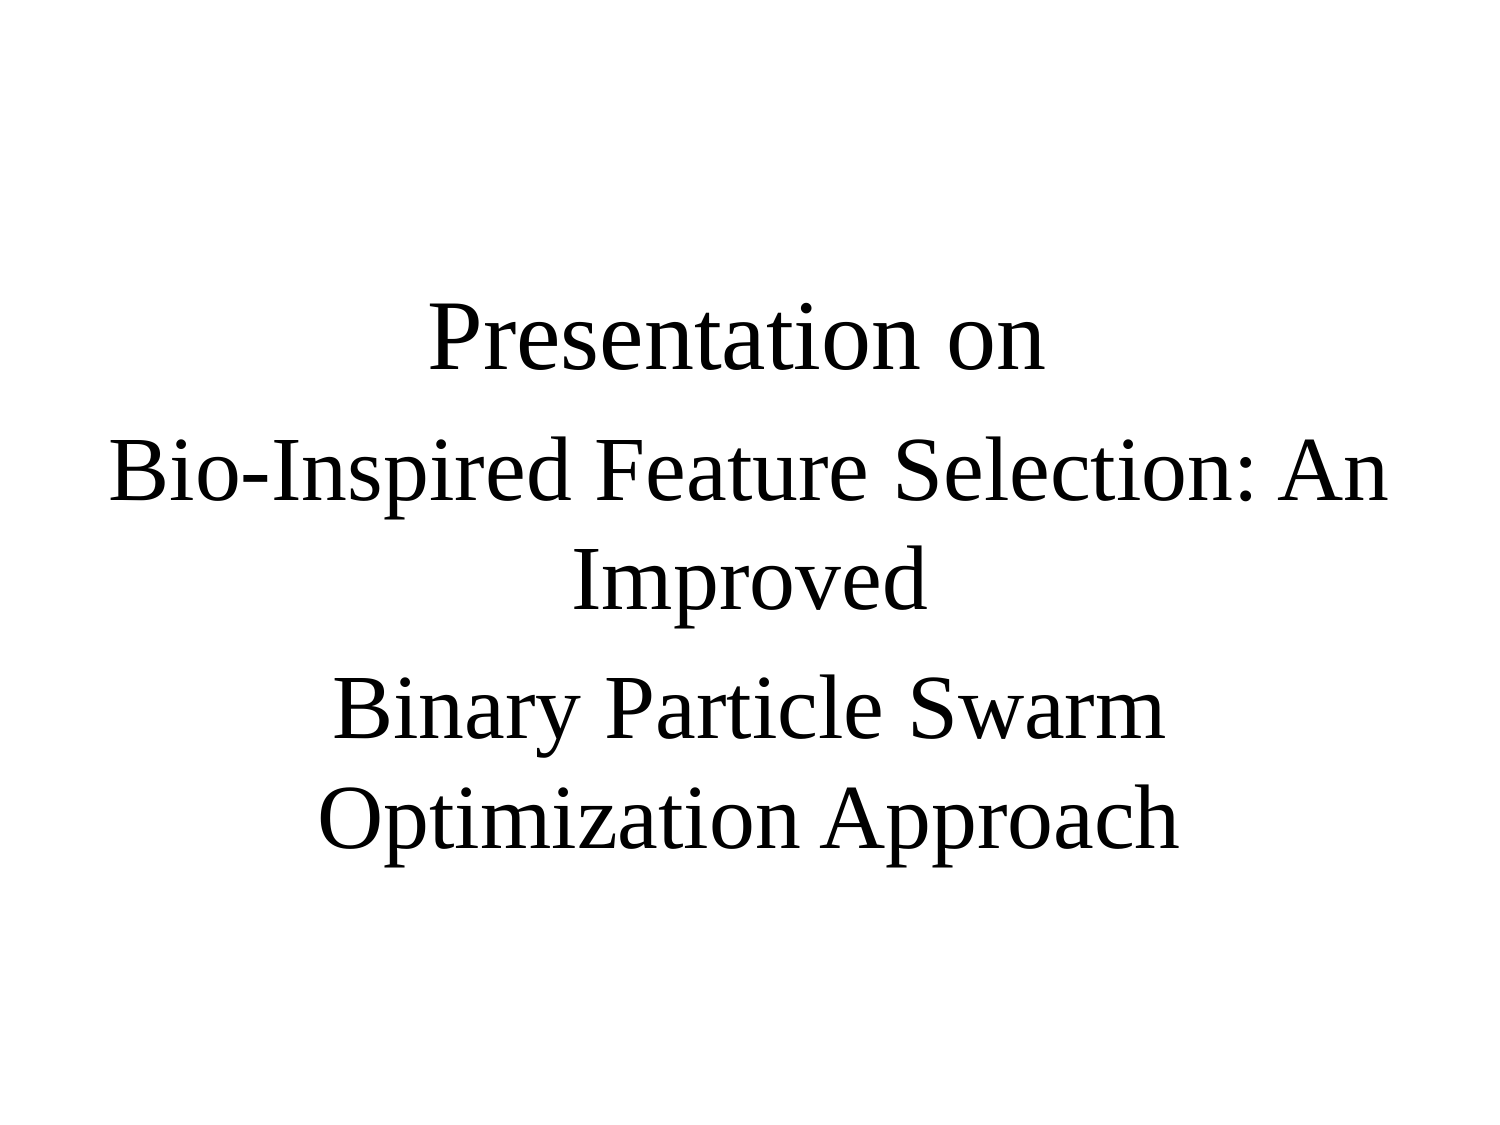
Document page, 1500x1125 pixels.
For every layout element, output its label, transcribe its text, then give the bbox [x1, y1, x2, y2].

list Presentation on Bio-Inspired Feature Selection: An Improved Binary Particle Swarm Optimization Approach [75, 262, 1425, 1005]
